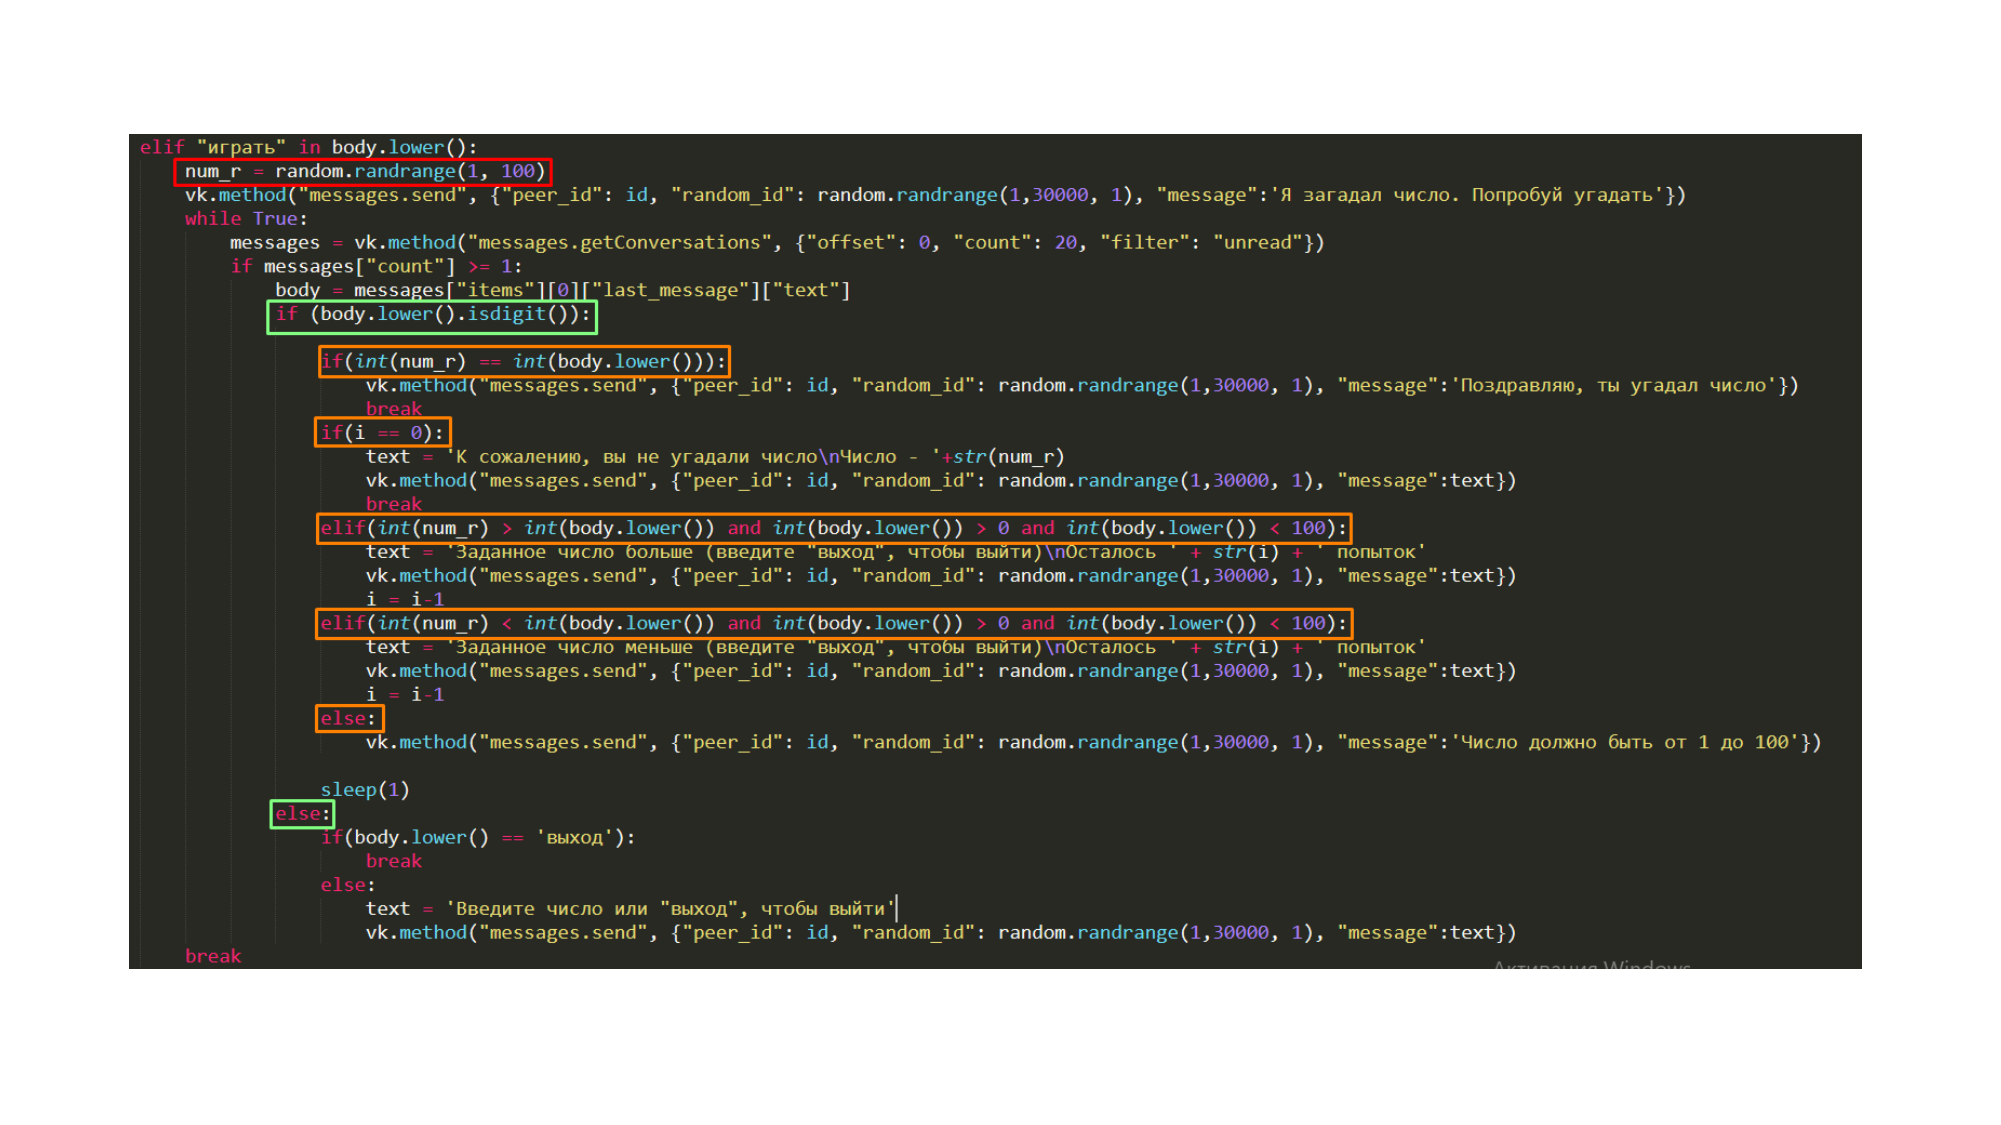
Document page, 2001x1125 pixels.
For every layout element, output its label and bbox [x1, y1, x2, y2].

picture [128, 134, 1862, 969]
